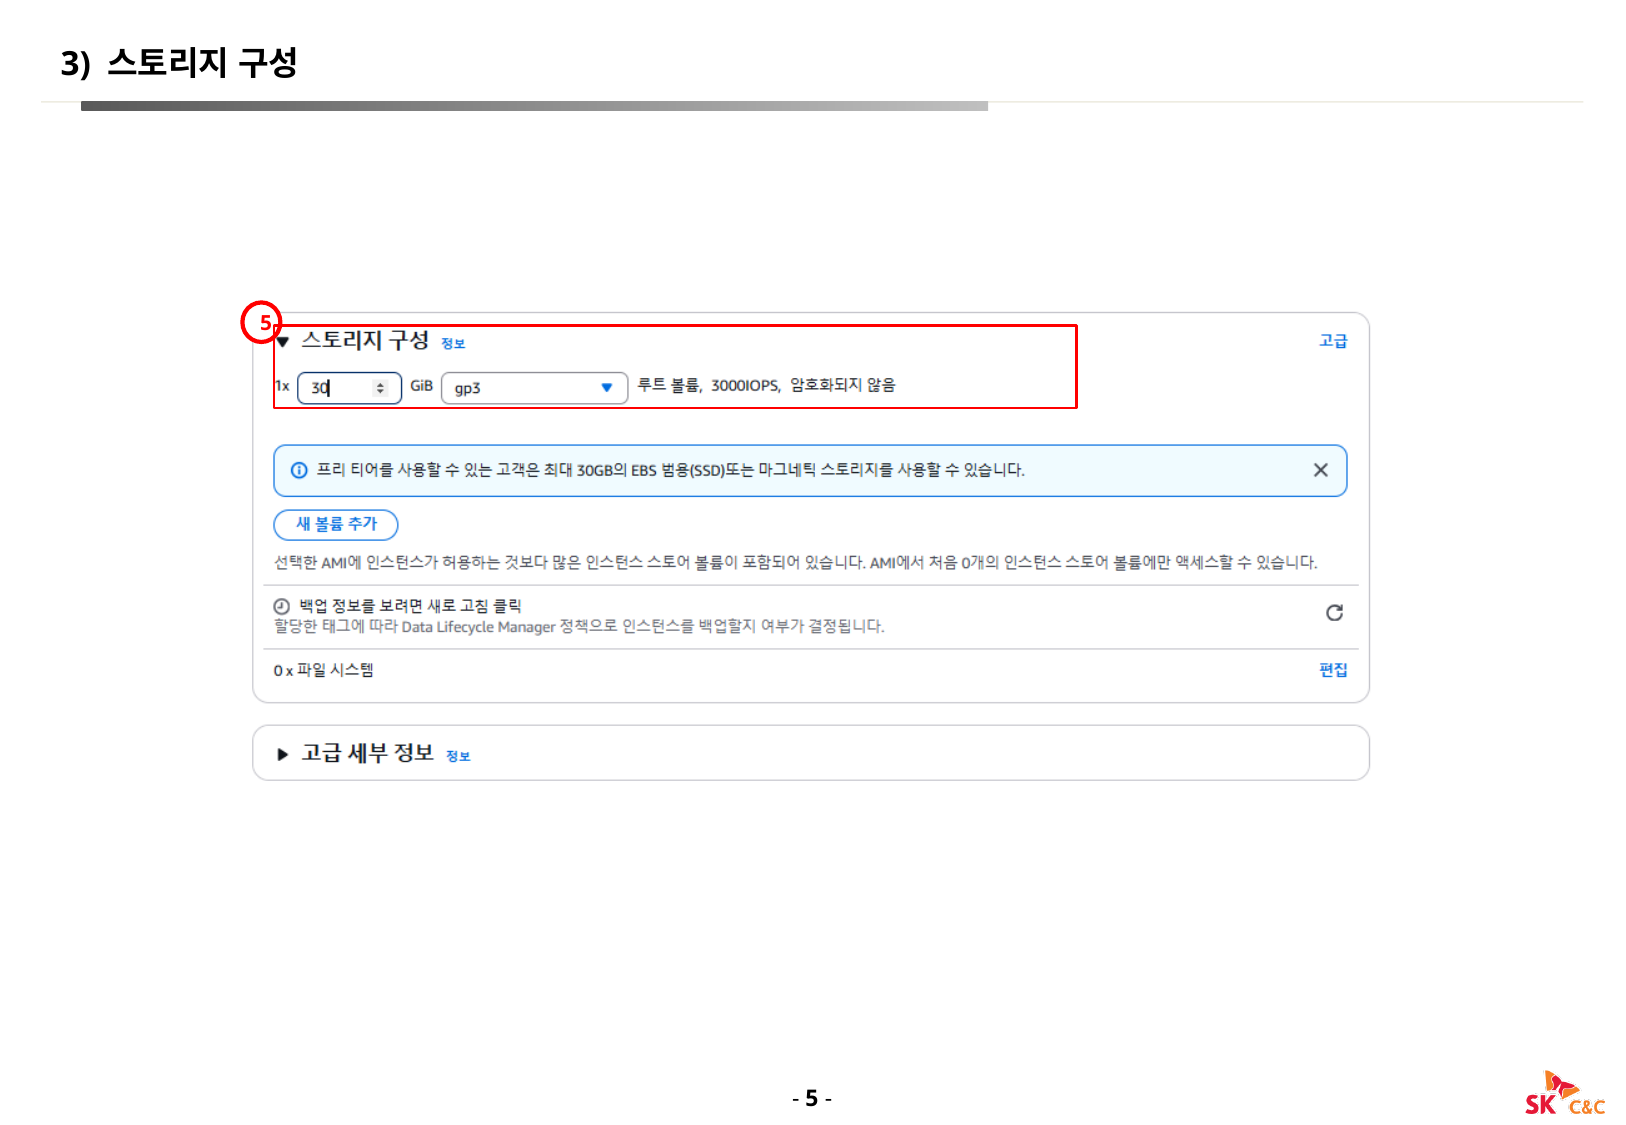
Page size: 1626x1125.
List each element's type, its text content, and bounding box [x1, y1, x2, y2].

picture [1524, 1069, 1606, 1115]
title 3) 스토리지 구성 [45, 34, 1227, 90]
picture [245, 301, 1380, 797]
